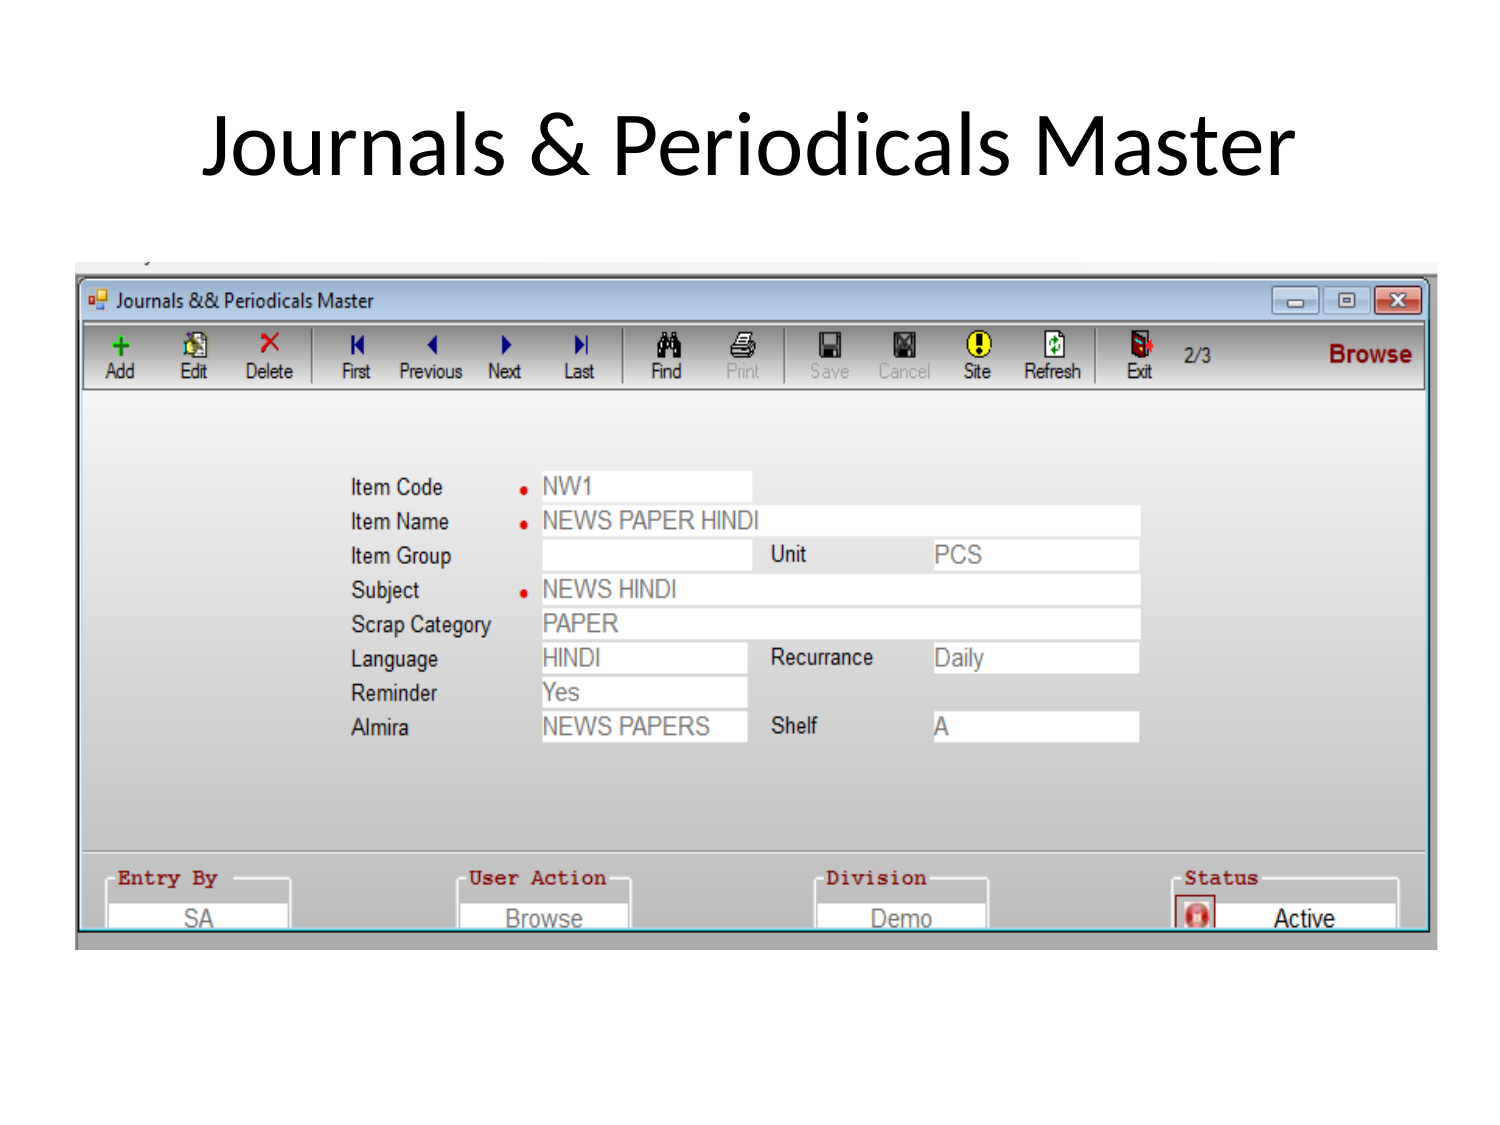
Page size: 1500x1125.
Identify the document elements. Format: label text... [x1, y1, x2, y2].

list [74, 262, 1438, 951]
title Journals & Periodicals Master [75, 45, 1425, 233]
